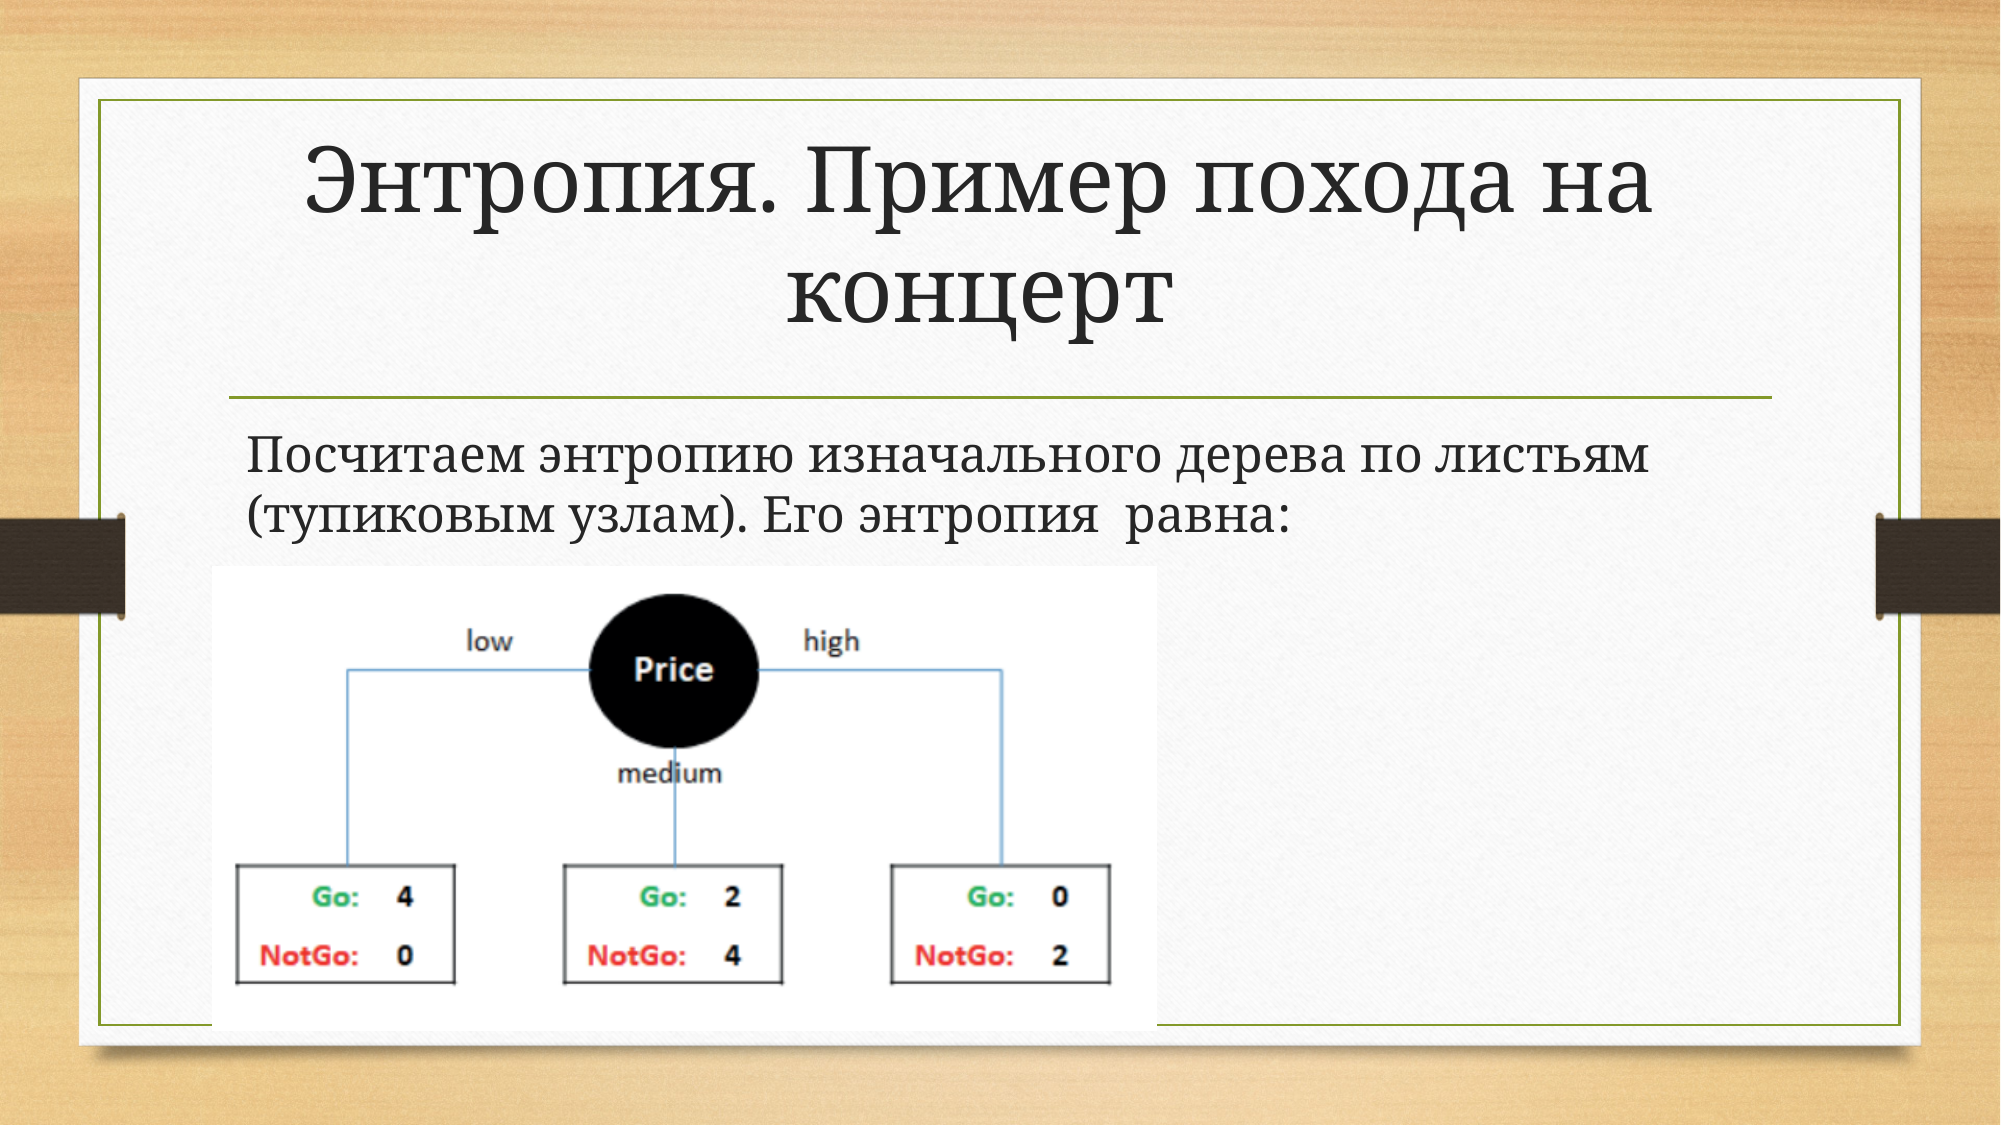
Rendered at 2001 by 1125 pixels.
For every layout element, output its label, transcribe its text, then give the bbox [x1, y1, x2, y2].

title Энтропия. Пример похода на концерт [212, 161, 1749, 300]
picture [0, 0, 2001, 1125]
